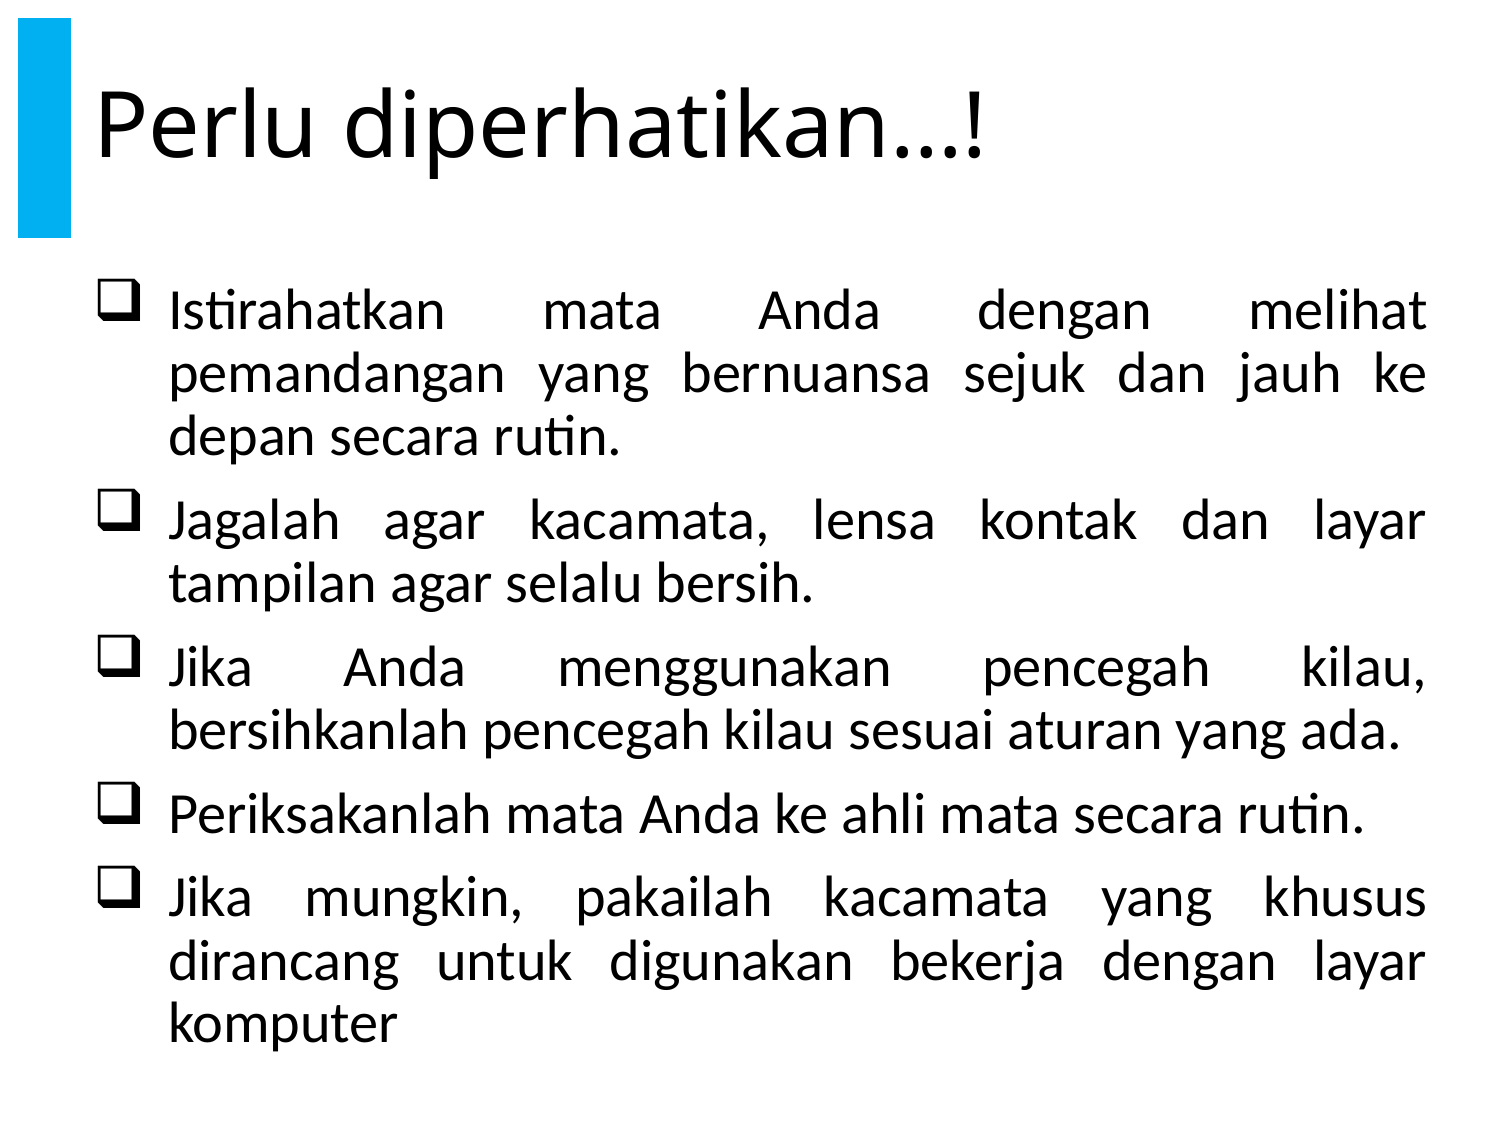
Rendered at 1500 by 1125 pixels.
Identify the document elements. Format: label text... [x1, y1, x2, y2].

list Istirahatkan mata Anda dengan melihat pemandangan yang bernuansa sejuk dan jauh ke depan secara rutin. Jagalah agar kacamata, lensa kontak dan layar tampilan agar selalu bersih. Jika Anda menggunakan pencegah kilau, bersihkanlah pencegah kilau sesuai aturan yang ada. Periksakanlah mata Anda ke ahli mata secara rutin. Jika mungkin, pakailah kacamata yang khusus dirancang untuk digunakan bekerja dengan layar komputer [78, 272, 1443, 1070]
title Perlu diperhatikan…! [78, 19, 1443, 237]
